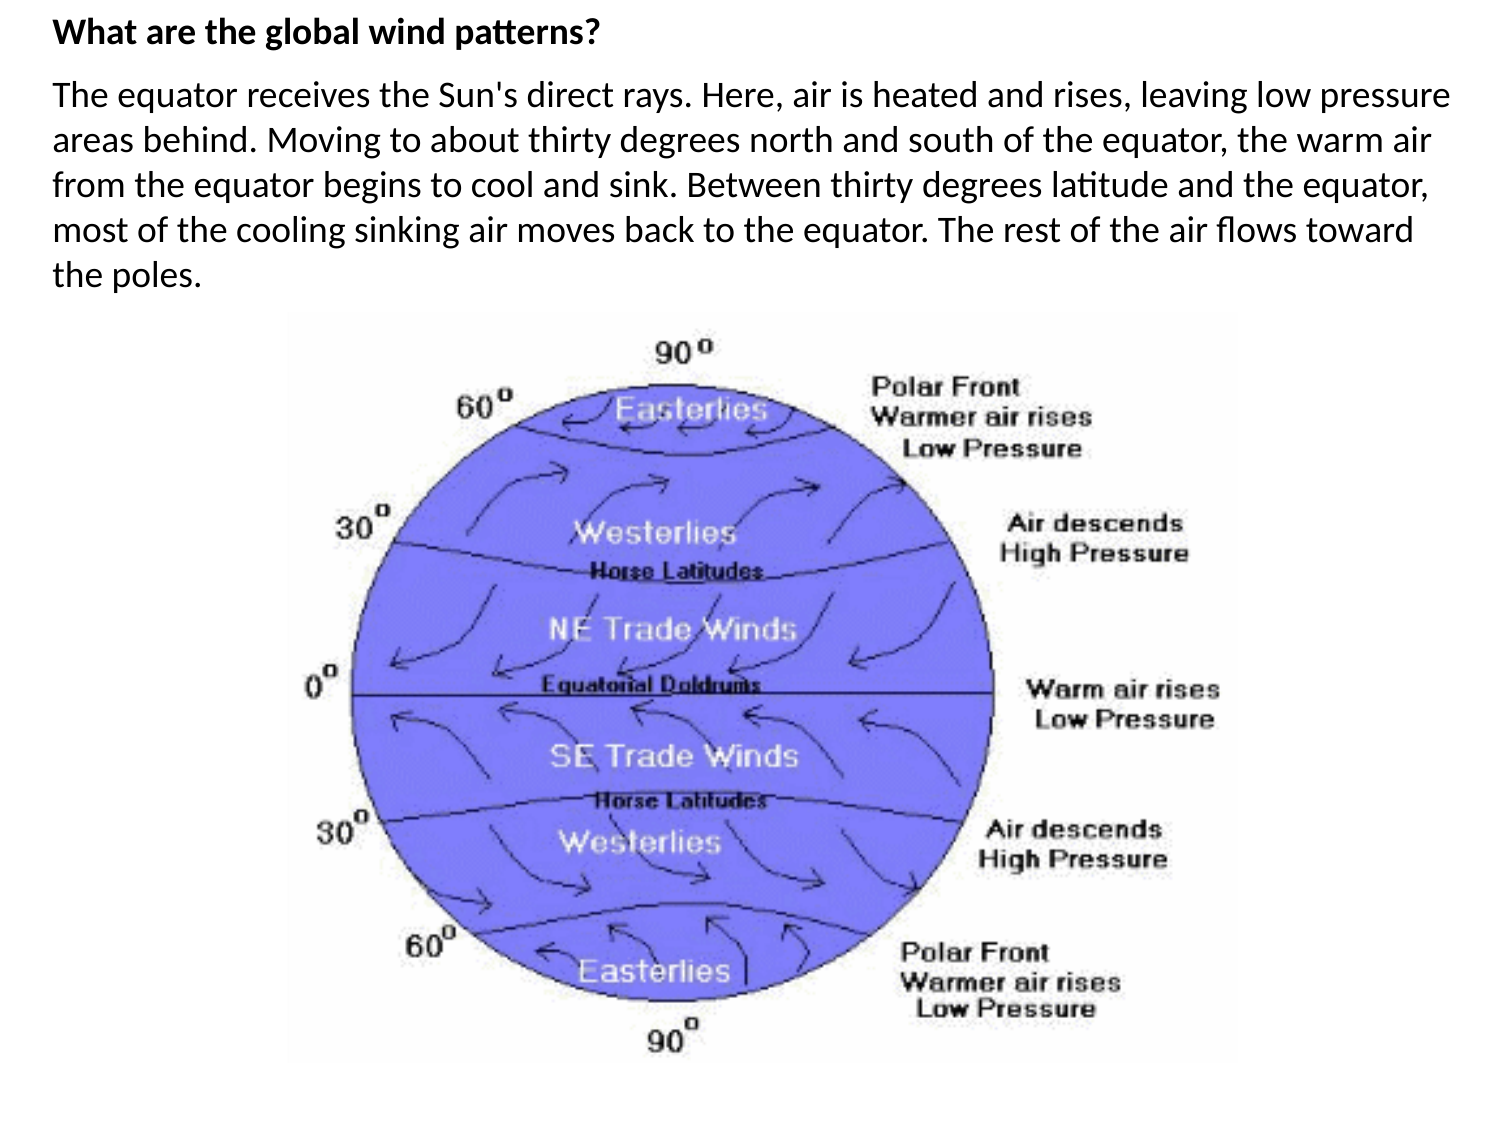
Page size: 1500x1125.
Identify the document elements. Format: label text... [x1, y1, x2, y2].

text_box The equator receives the Sun's direct rays. Here, air is heated and rises, leaving low pressure areas behind. Moving to about thirty degrees north and south of the equator, the warm air from the equator begins to cool and sink. Between thirty degrees latitude and the equator, most of the cooling sinking air moves back to the equator. The rest of the air flows toward the poles. [37, 62, 1475, 303]
picture [287, 312, 1238, 1063]
text_box What are the global wind patterns? [37, 0, 664, 60]
